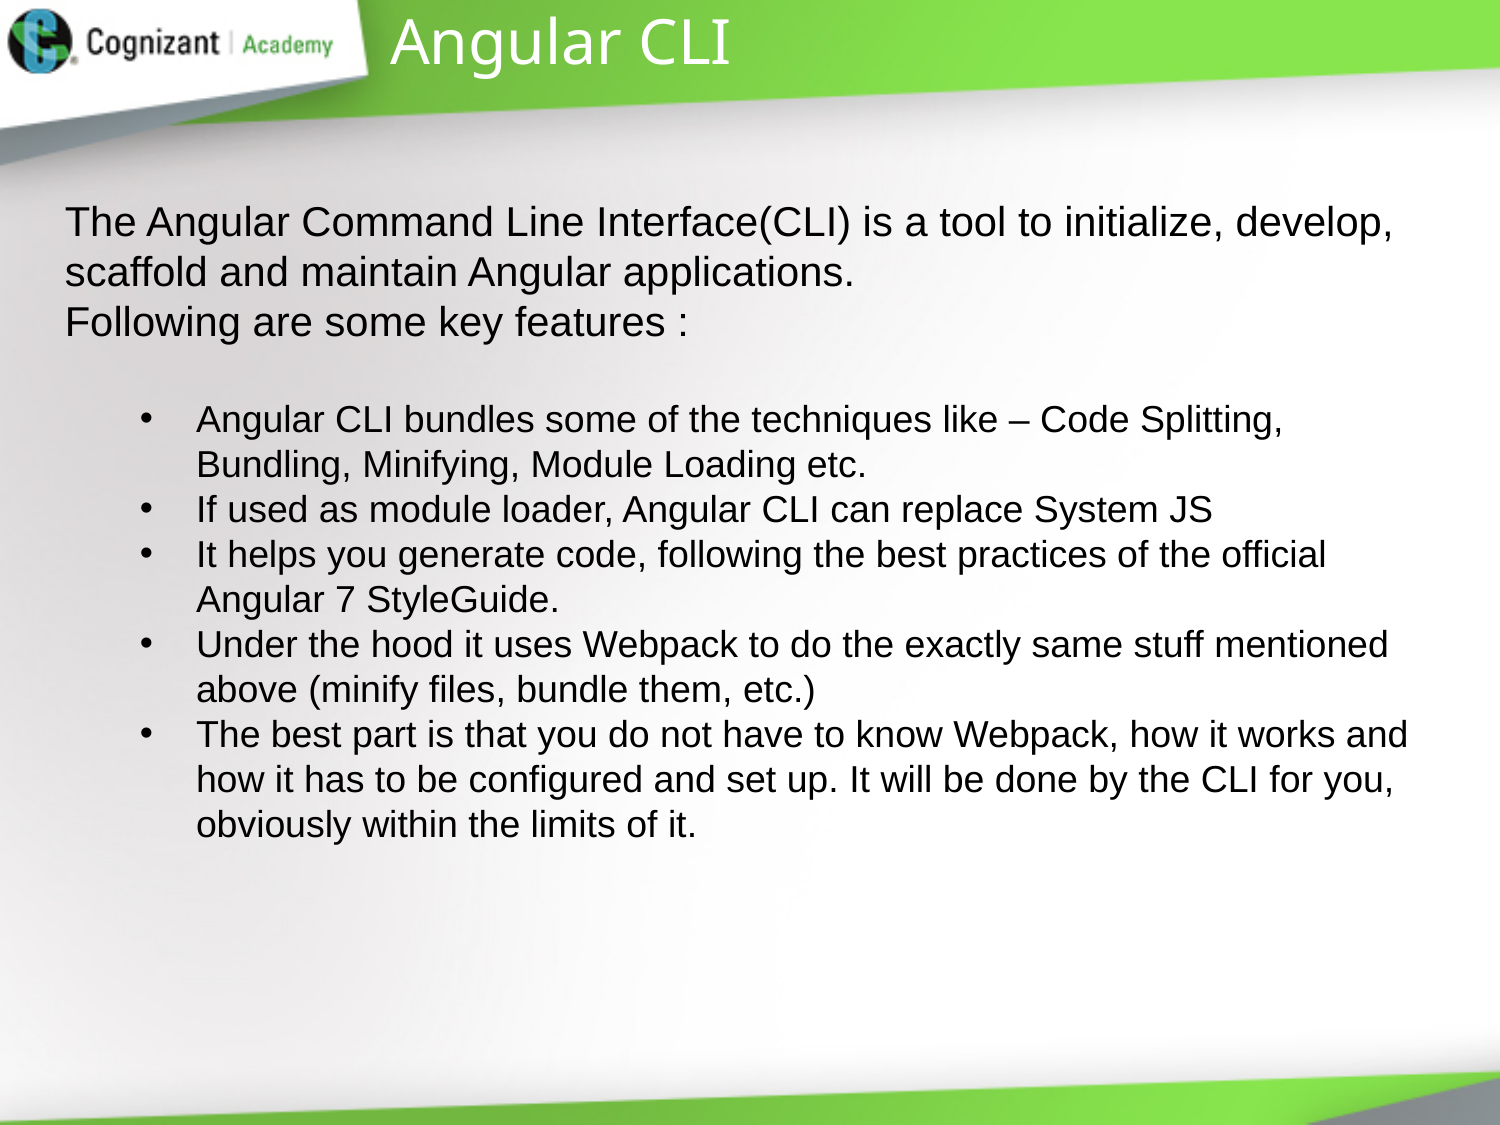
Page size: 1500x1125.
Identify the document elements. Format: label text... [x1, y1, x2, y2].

text_box The Angular Command Line Interface(CLI) is a tool to initialize, develop, scaffold and maintain Angular applications. Following are some key features : Angular CLI bundles some of the techniques like – Code Splitting, Bundling, Minifying, Module Loading etc. If used as module loader, Angular CLI can replace System JS It helps you generate code, following the best practices of the official Angular 7 StyleGuide. Under the hood it uses Webpack to do the exactly same stuff mentioned above (minify files, bundle them, etc.) The best part is that you do not have to know Webpack, how it works and how it has to be configured and set up. It will be done by the CLI for you, obviously within the limits of it. [50, 187, 1450, 903]
title Angular CLI [375, 0, 1500, 79]
picture [0, 0, 1500, 1125]
